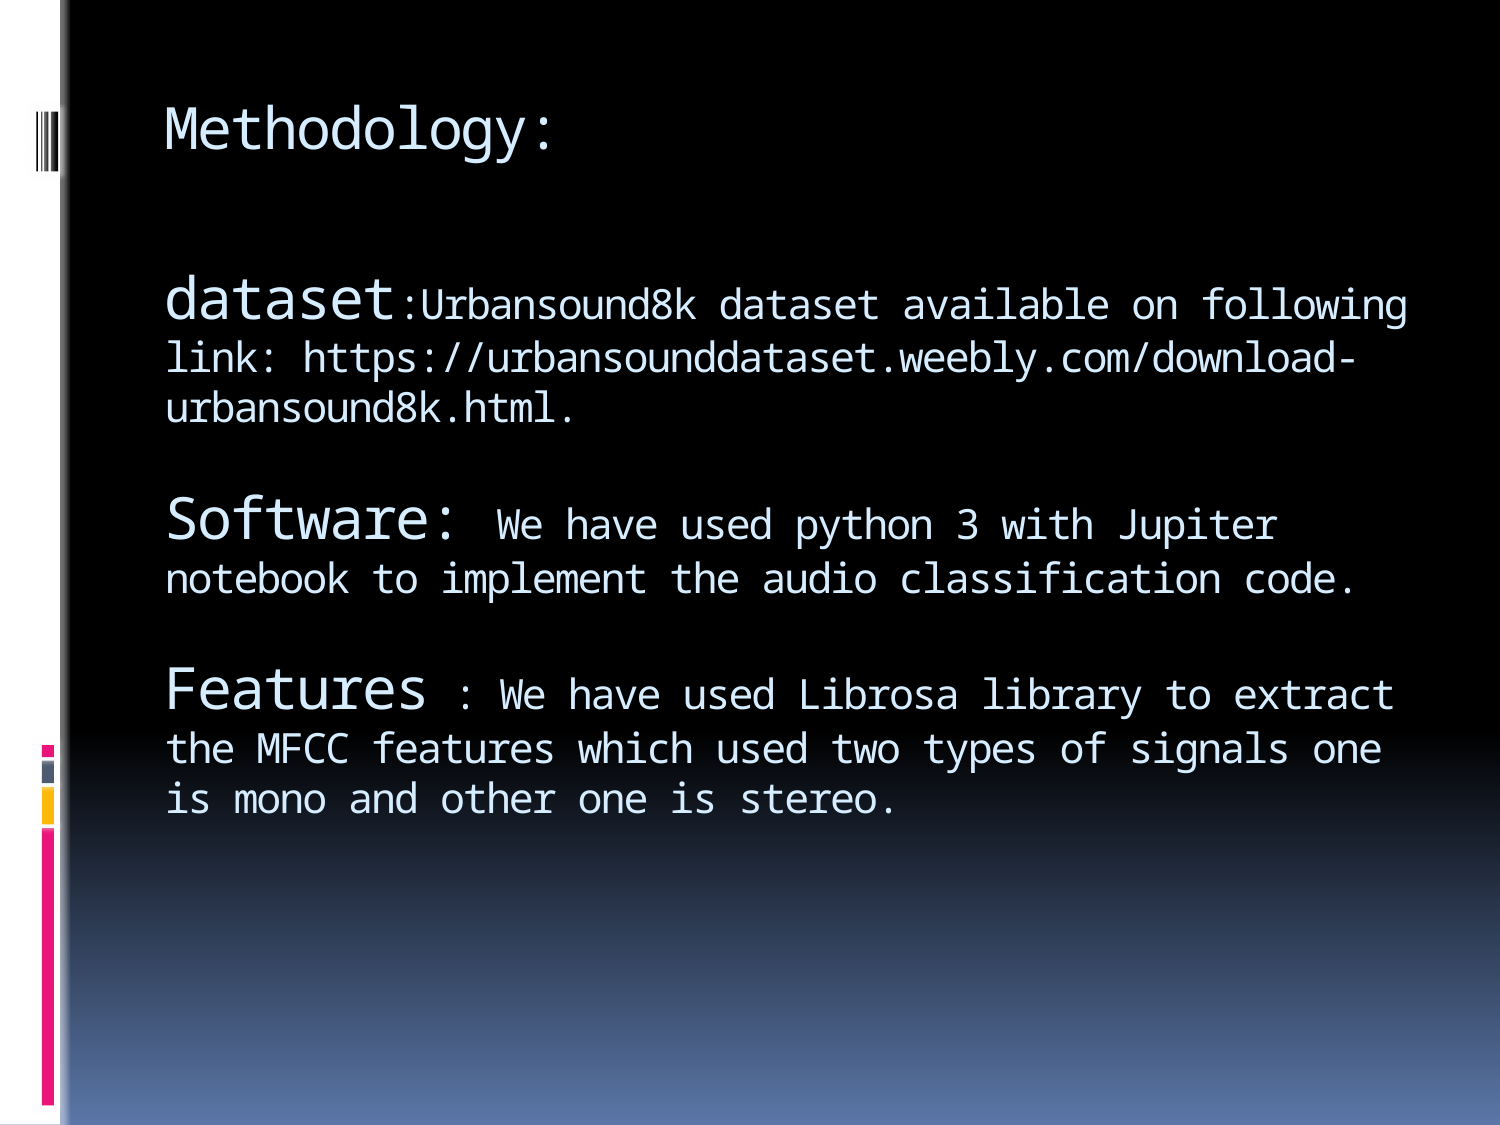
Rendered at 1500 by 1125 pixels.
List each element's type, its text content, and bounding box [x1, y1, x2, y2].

title Methodology: dataset:Urbansound8k dataset available on following link: https://urbansounddataset.weebly.com/download-urbansound8k.html. Software: We have used python 3 with Jupiter notebook to implement the audio classification code. Features : We have used Librosa library to extract the MFCC features which used two types of signals one is mono and other one is stereo. [150, 83, 1425, 973]
